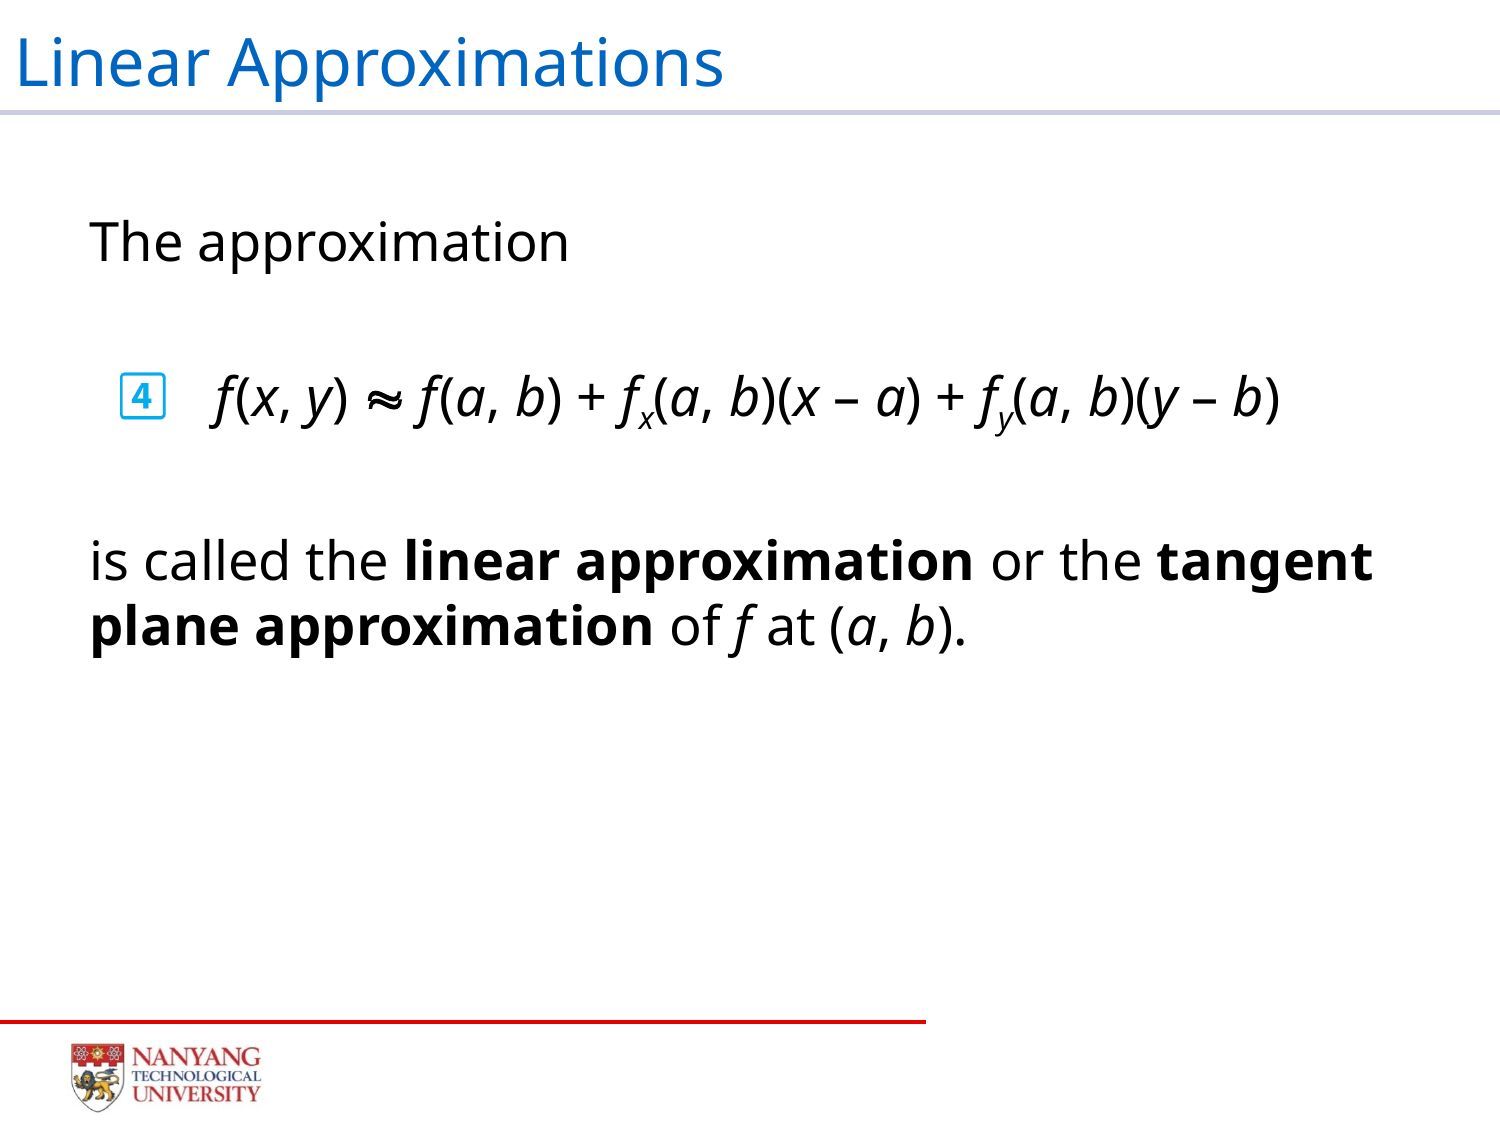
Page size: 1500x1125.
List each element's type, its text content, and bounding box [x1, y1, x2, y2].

picture [111, 361, 173, 430]
title Linear Approximations [0, 12, 1500, 92]
list The approximation f (x, y)  f (a, b) + fx(a, b)(x – a) + fy(a, b)(y – b) is called the linear approximation or the tangent plane approximation of f at (a, b). [75, 200, 1425, 1010]
picture [67, 1040, 263, 1115]
